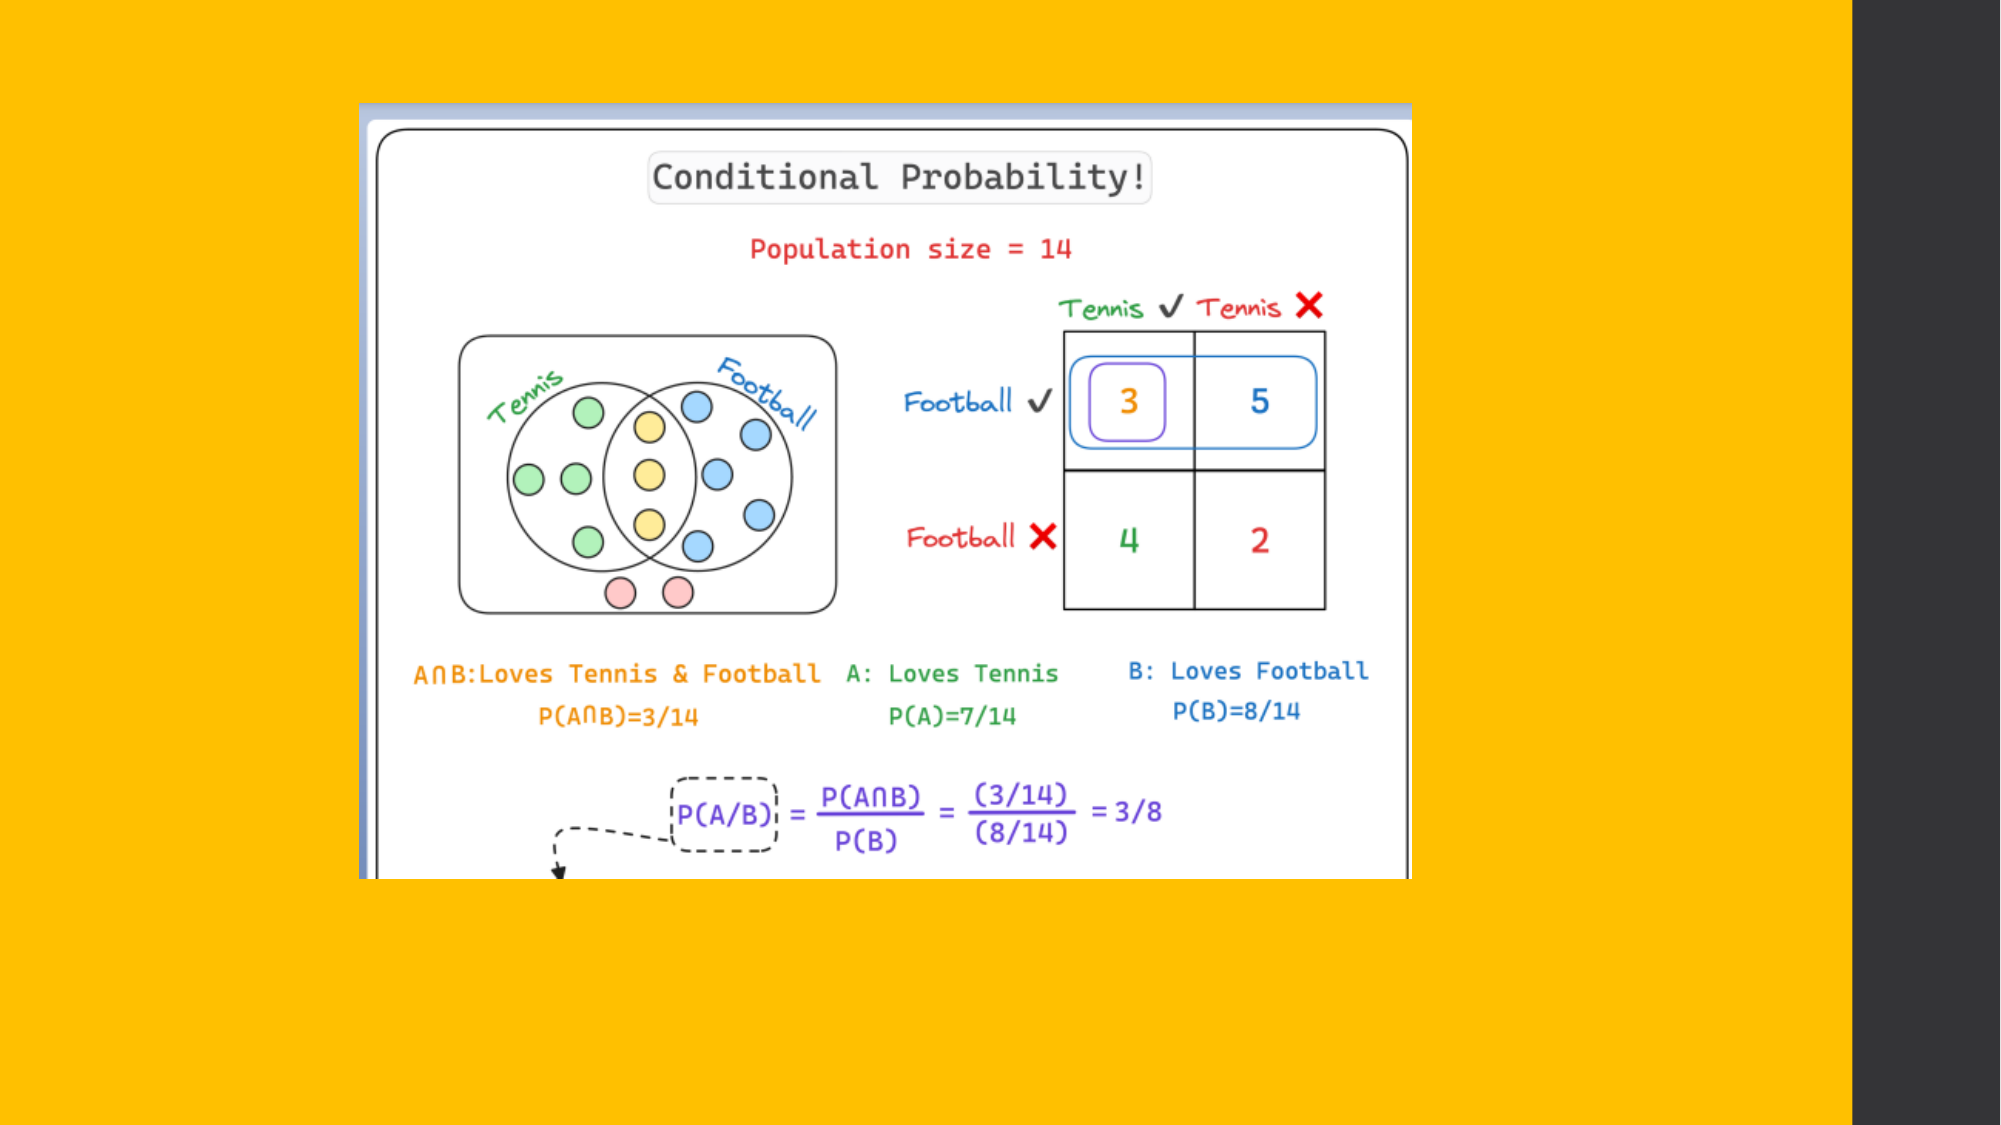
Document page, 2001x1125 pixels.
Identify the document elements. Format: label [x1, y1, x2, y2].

list [359, 103, 1412, 879]
